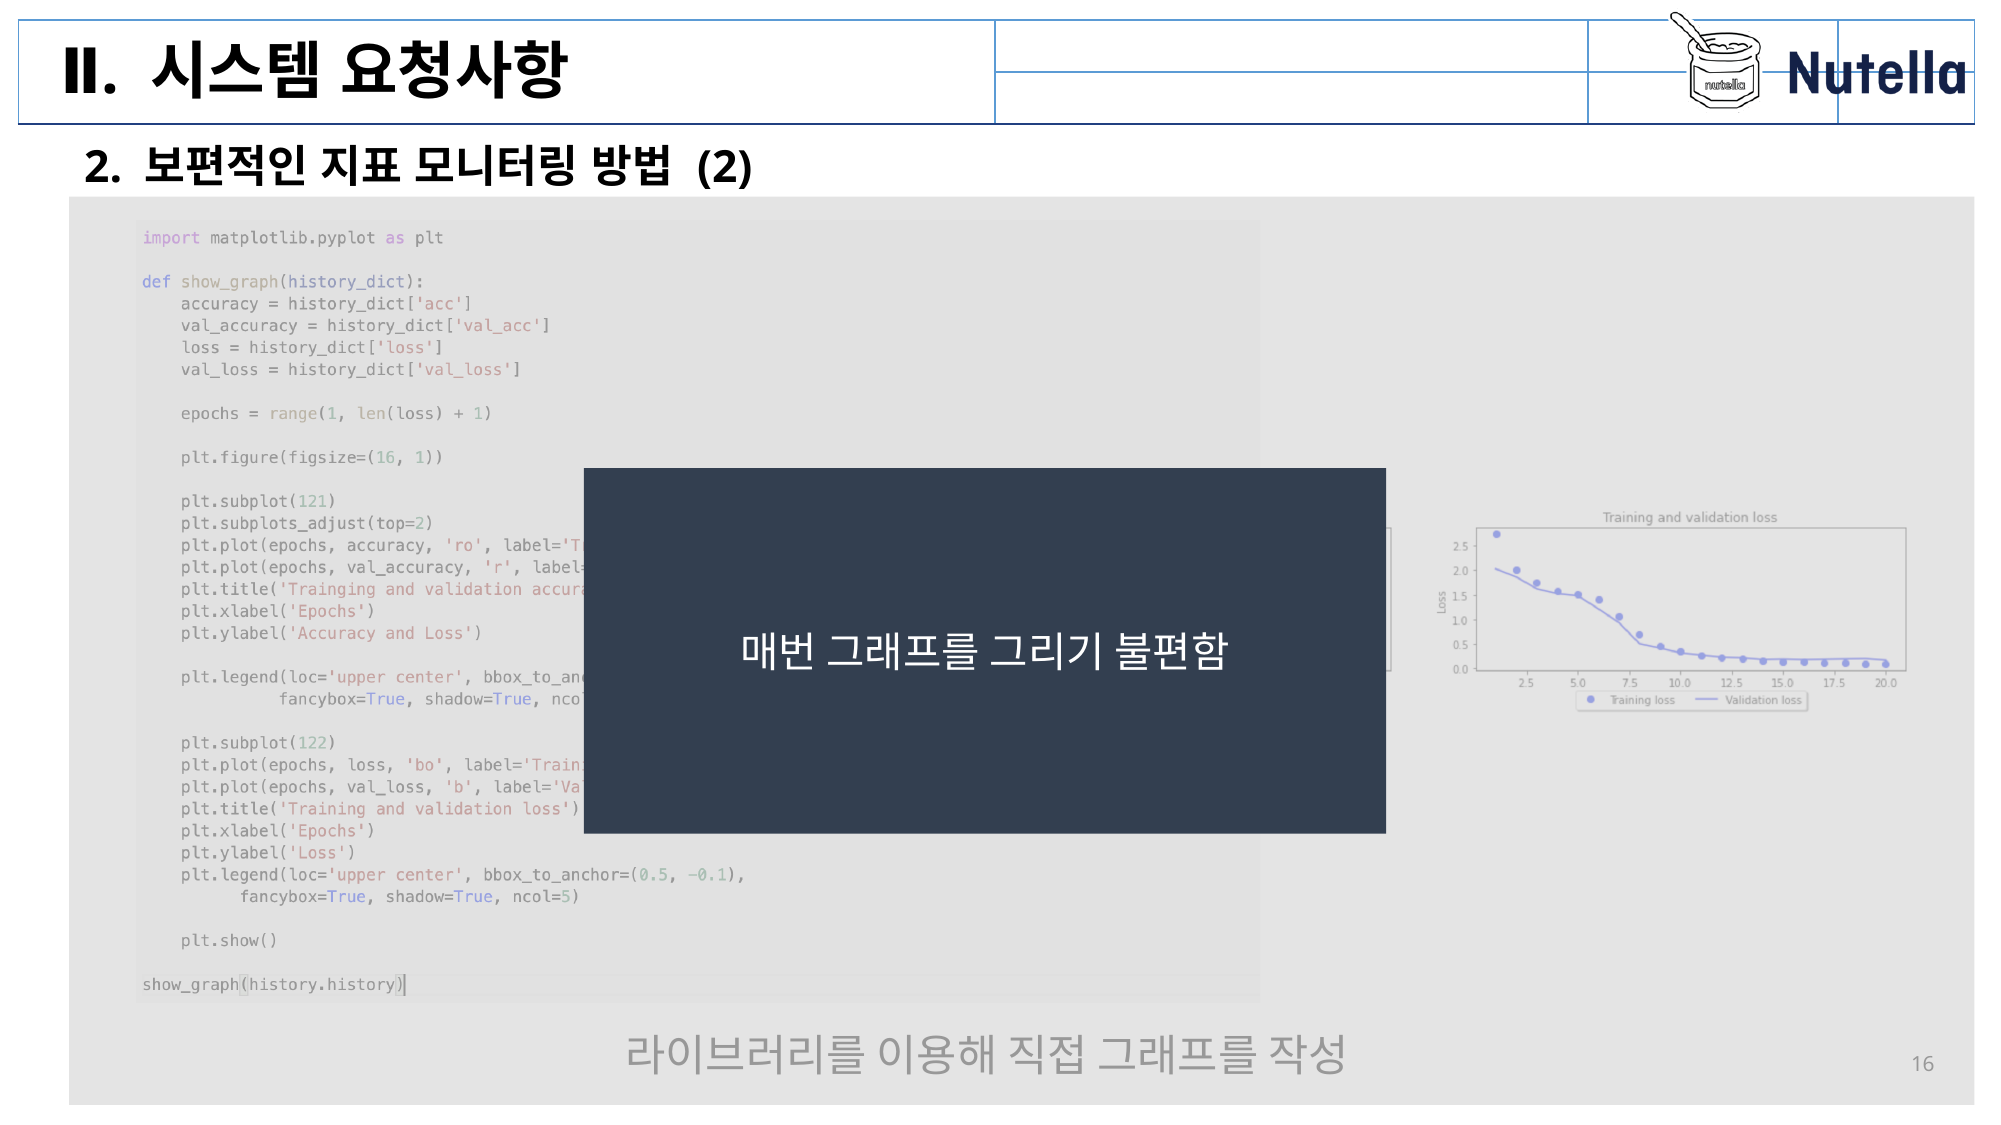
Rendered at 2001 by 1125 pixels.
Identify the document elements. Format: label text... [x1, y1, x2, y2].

text_box Ⅱ. 시스템 요청사항 [52, 31, 1025, 115]
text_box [583, 467, 1387, 834]
picture [135, 219, 1261, 1004]
picture [1667, 8, 1966, 113]
text_box 2. 보편적인 지표 모니터링 방법 (2) [76, 133, 1751, 196]
picture [1387, 497, 1940, 726]
text_box [69, 196, 1975, 1105]
